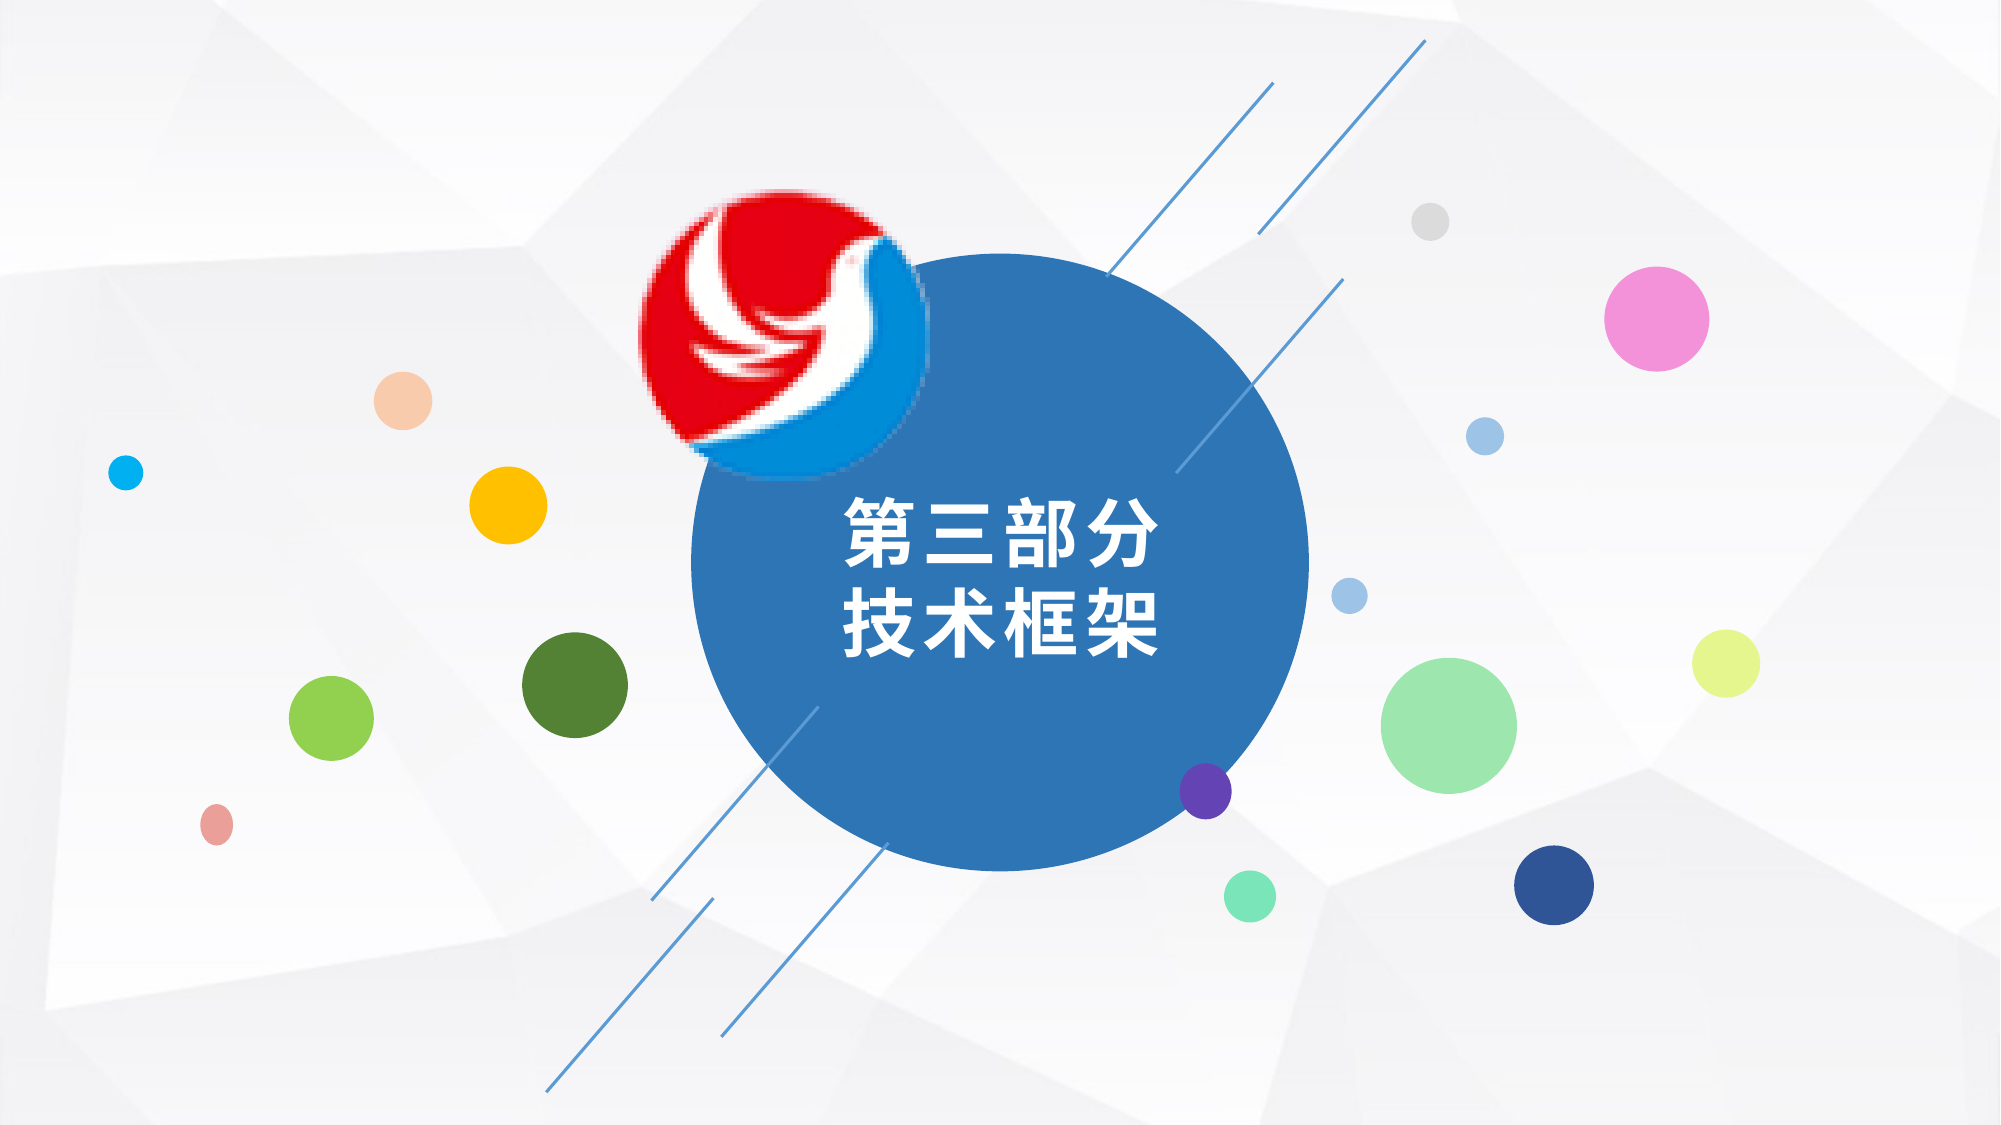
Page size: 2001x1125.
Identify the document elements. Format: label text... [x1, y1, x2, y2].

text_box [1415, 201, 1451, 242]
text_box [651, 706, 819, 901]
text_box [199, 802, 235, 847]
text_box [1691, 628, 1762, 699]
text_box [1106, 82, 1274, 277]
text_box [107, 454, 145, 492]
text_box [546, 898, 714, 1093]
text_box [721, 842, 889, 1037]
text_box 第三部分 技术框架 [713, 478, 1289, 674]
text_box [521, 631, 629, 740]
text_box [1513, 844, 1595, 927]
text_box [1603, 265, 1711, 373]
text_box [1464, 416, 1506, 457]
text_box [1222, 869, 1278, 924]
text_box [1258, 40, 1426, 235]
text_box [690, 252, 1310, 873]
text_box [1178, 762, 1233, 821]
text_box [287, 674, 375, 762]
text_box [1176, 279, 1344, 474]
text_box [372, 370, 434, 432]
text_box [1379, 656, 1519, 795]
text_box [468, 465, 549, 546]
picture [0, 0, 2000, 1125]
text_box [1330, 576, 1369, 616]
